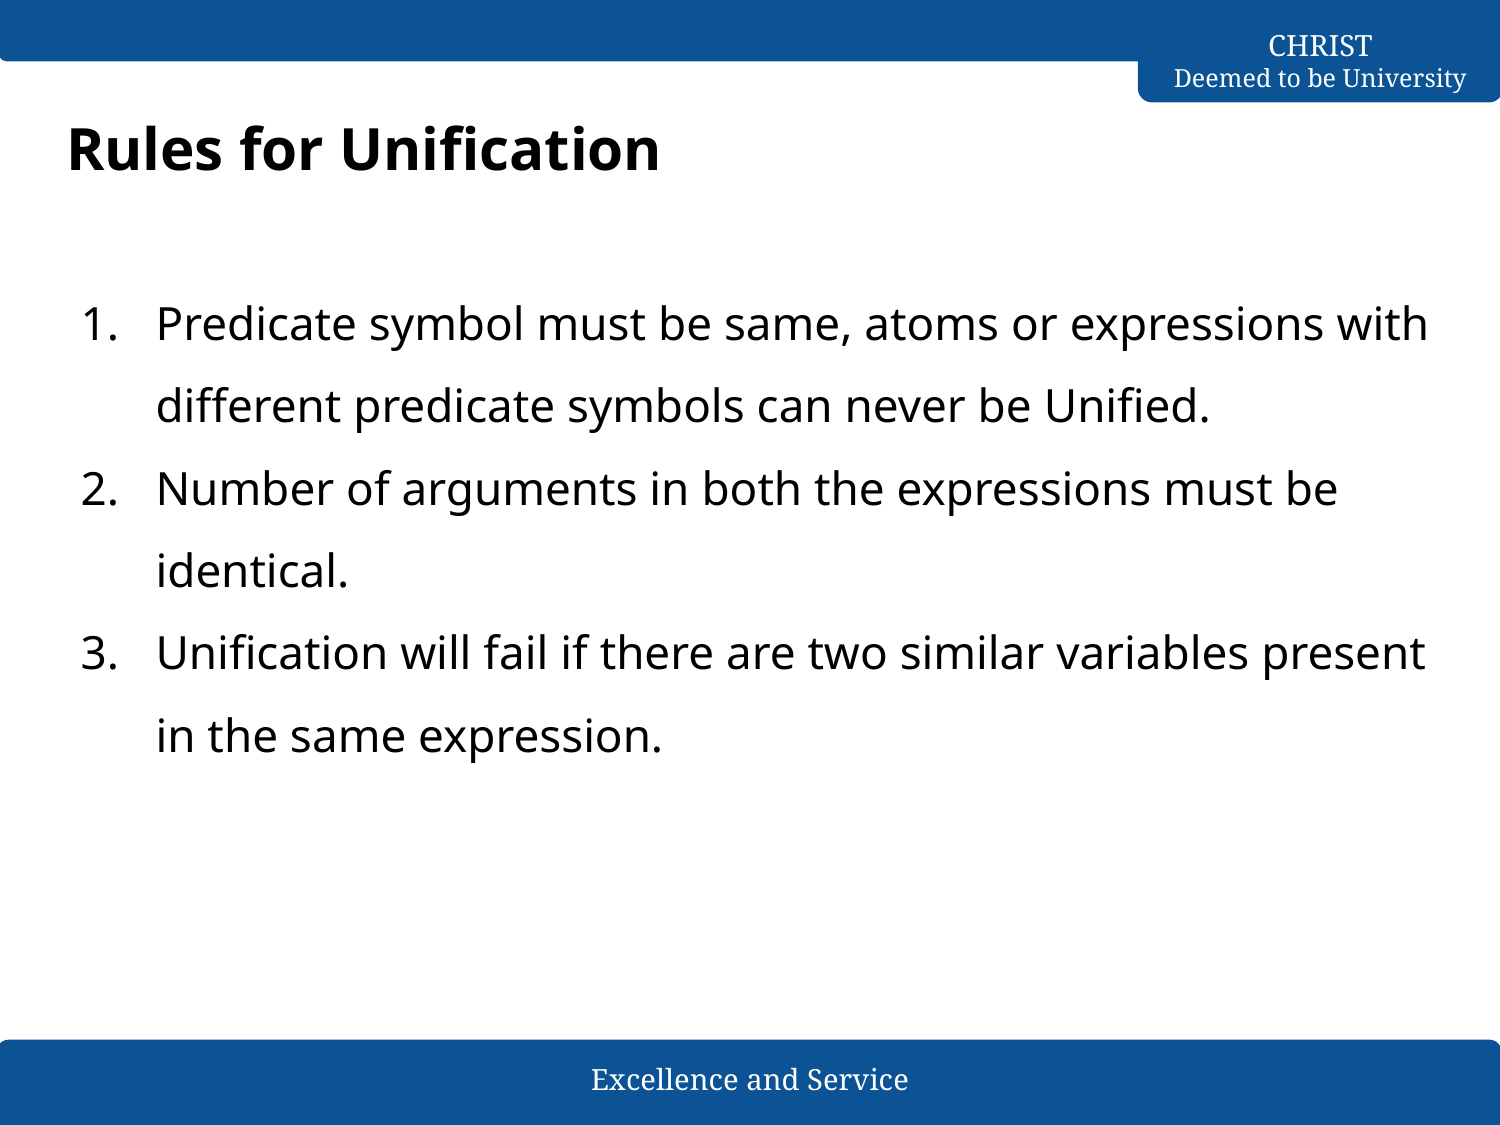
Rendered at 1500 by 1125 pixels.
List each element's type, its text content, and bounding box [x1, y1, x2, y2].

list Predicate symbol must be same, atoms or expressions with different predicate symbols can never be Unified. Number of arguments in both the expressions must be identical. Unification will fail if there are two similar variables present in the same expression. [51, 252, 1449, 1000]
title Rules for Unification [51, 97, 1449, 223]
